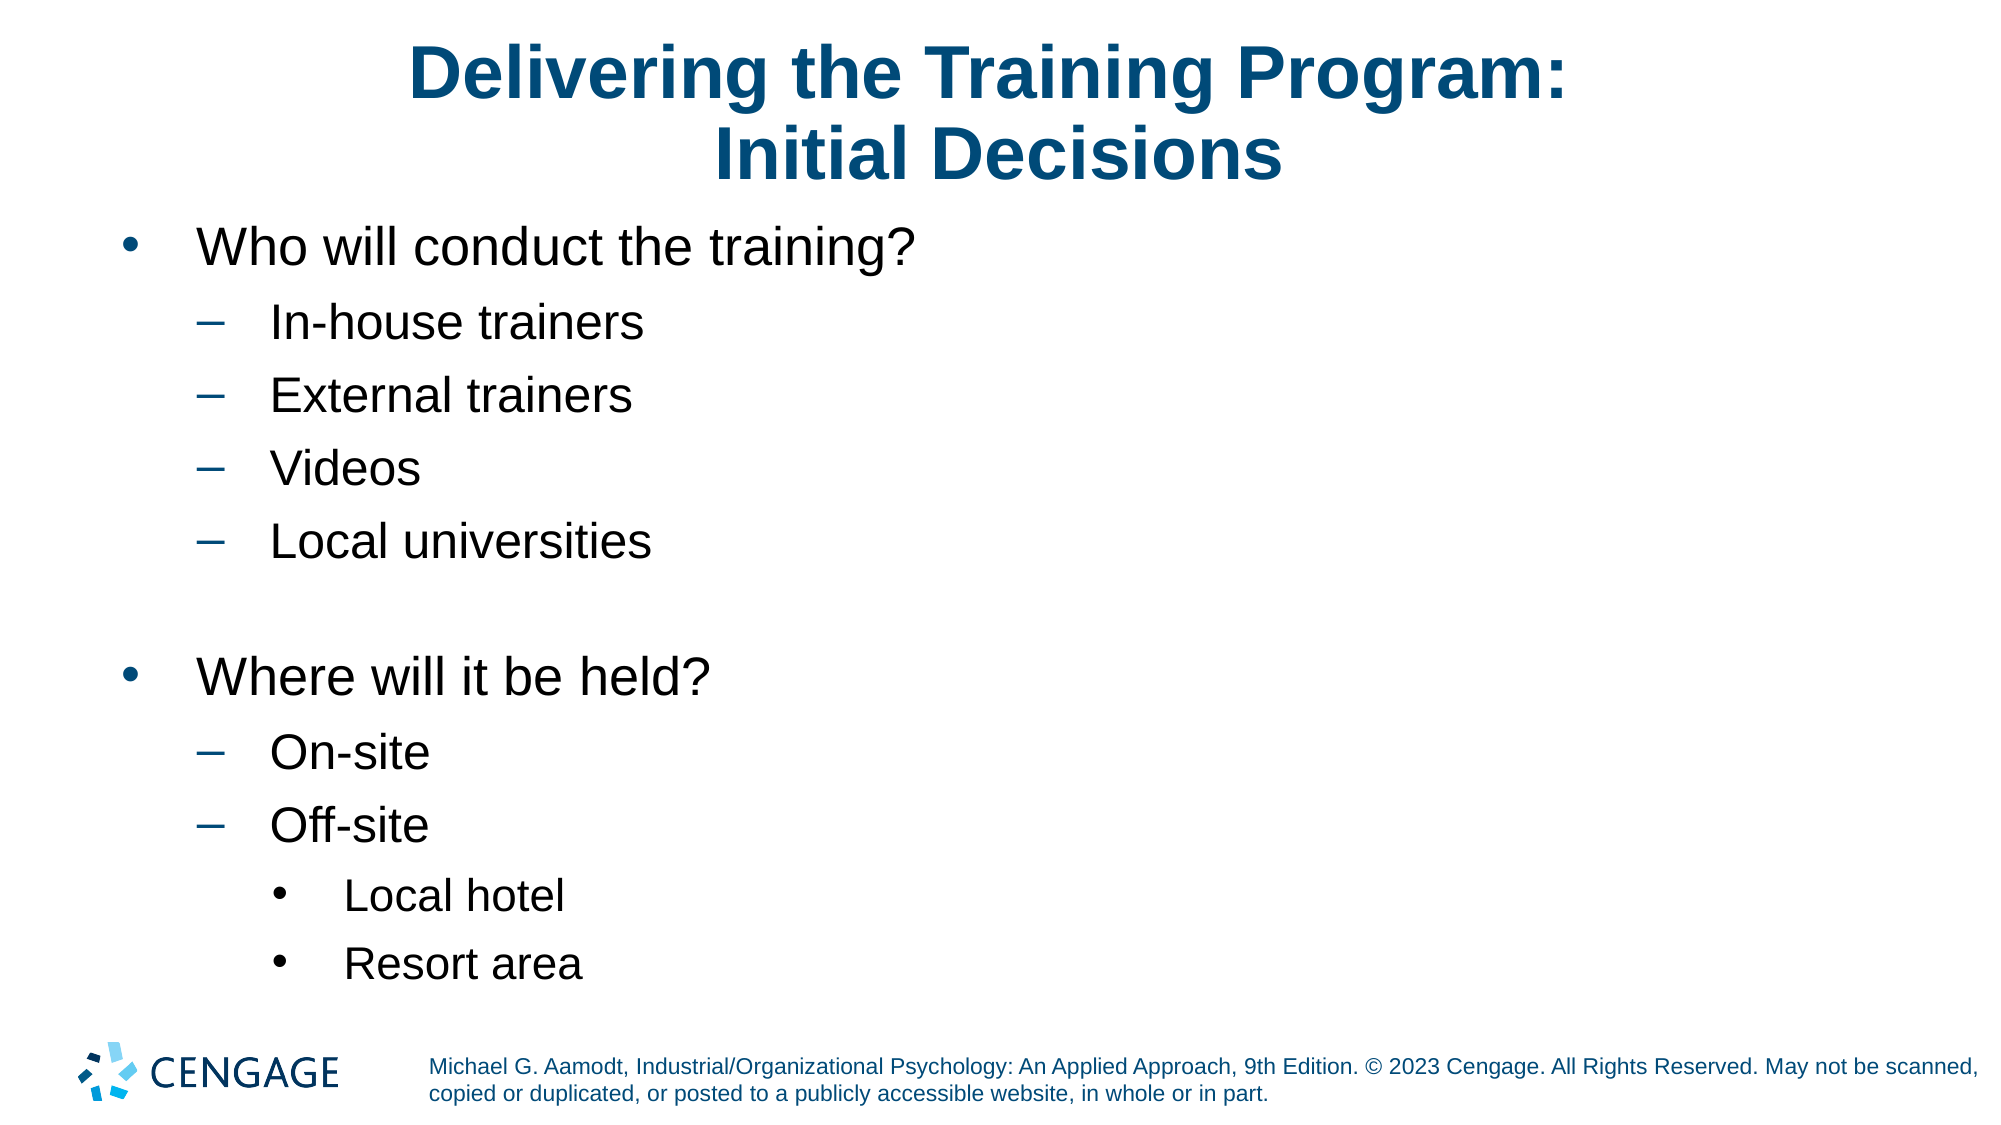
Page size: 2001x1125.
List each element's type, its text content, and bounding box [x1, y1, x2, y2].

list Who will conduct the training? In-house trainers External trainers Videos Local universities Where will it be held? On-site Off-site Local hotel Resort area [121, 211, 1880, 1000]
picture [78, 1042, 338, 1101]
title Delivering the Training Program: Initial Decisions [137, 59, 1863, 171]
